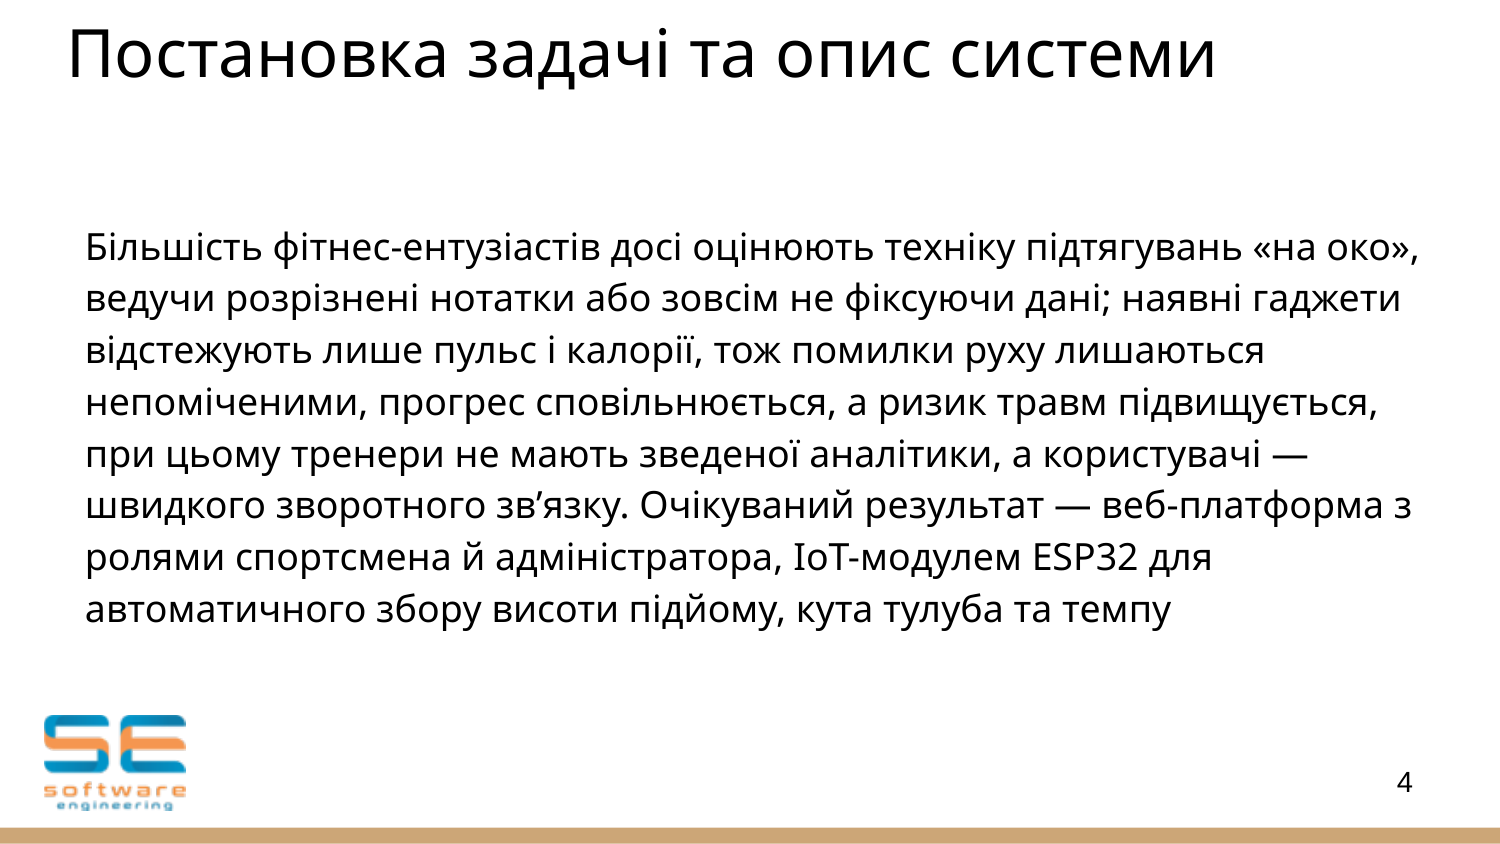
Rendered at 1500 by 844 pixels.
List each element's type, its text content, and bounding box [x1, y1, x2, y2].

text_box 4 [1382, 755, 1500, 806]
title Постановка задачі та опис системи [51, 0, 1449, 106]
picture [43, 714, 186, 811]
list Більшість фітнес-ентузіастів досі оцінюють техніку підтягувань «на око», ведучи розрізнені нотатки або зовсім не фіксуючи дані; наявні гаджети відстежують лише пульс і калорії, тож помилки руху лишаються непоміченими, прогрес сповільнюється, а ризик травм підвищується, при цьому тренери не мають зведеної аналітики, а користувачі — швидкого зворотного зв’язку. Очікуваний результат — веб-платформа з ролями спортсмена й адміністратора, IoT-модулем ESP32 для автоматичного збору висоти підйому, кута тулуба та темпу [51, 200, 1449, 752]
